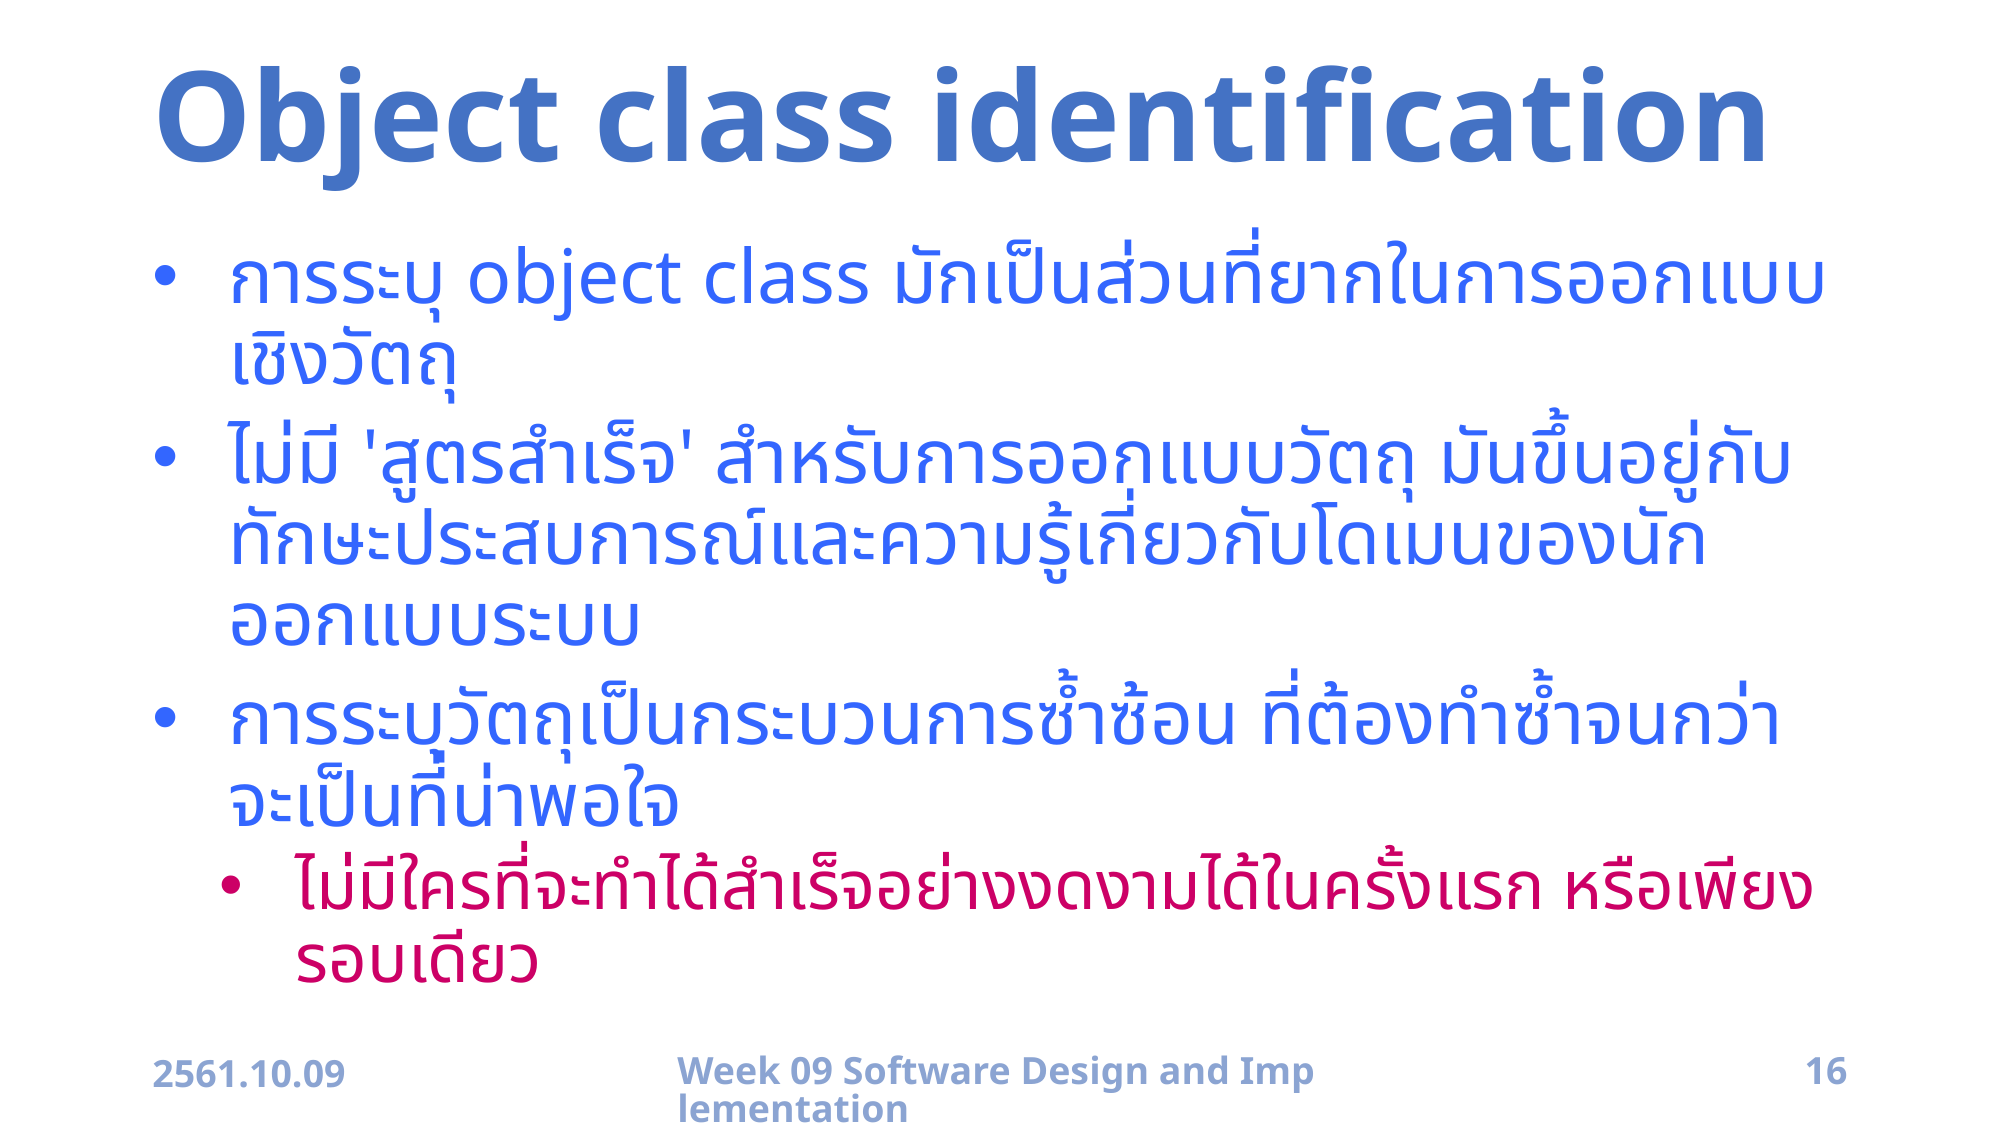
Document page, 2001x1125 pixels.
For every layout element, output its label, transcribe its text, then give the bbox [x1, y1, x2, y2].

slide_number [137, 1042, 588, 1103]
title Object class identification [137, 39, 1863, 204]
list การระบุ object class มักเป็นส่วนที่ยากในการออกแบบเชิงวัตถุ ไม่มี 'สูตรสำเร็จ' สำหรับการออกแบบวัตถุ มันขึ้นอยู่กับทักษะประสบการณ์และความรู้เกี่ยวกับโดเมนของนักออกแบบระบบ การระบุวัตถุเป็นกระบวนการซ้ำซ้อน ที่ต้องทำซ้ำจนกว่าจะเป็นที่น่าพอใจ ไม่มีใครที่จะทำได้สำเร็จอย่างงดงามได้ในครั้งแรก หรือเพียงรอบเดียว [137, 231, 1863, 1014]
footer Week 09 Software Design and Implementation [662, 1042, 1338, 1103]
slide_number 16 [1412, 1042, 1863, 1103]
